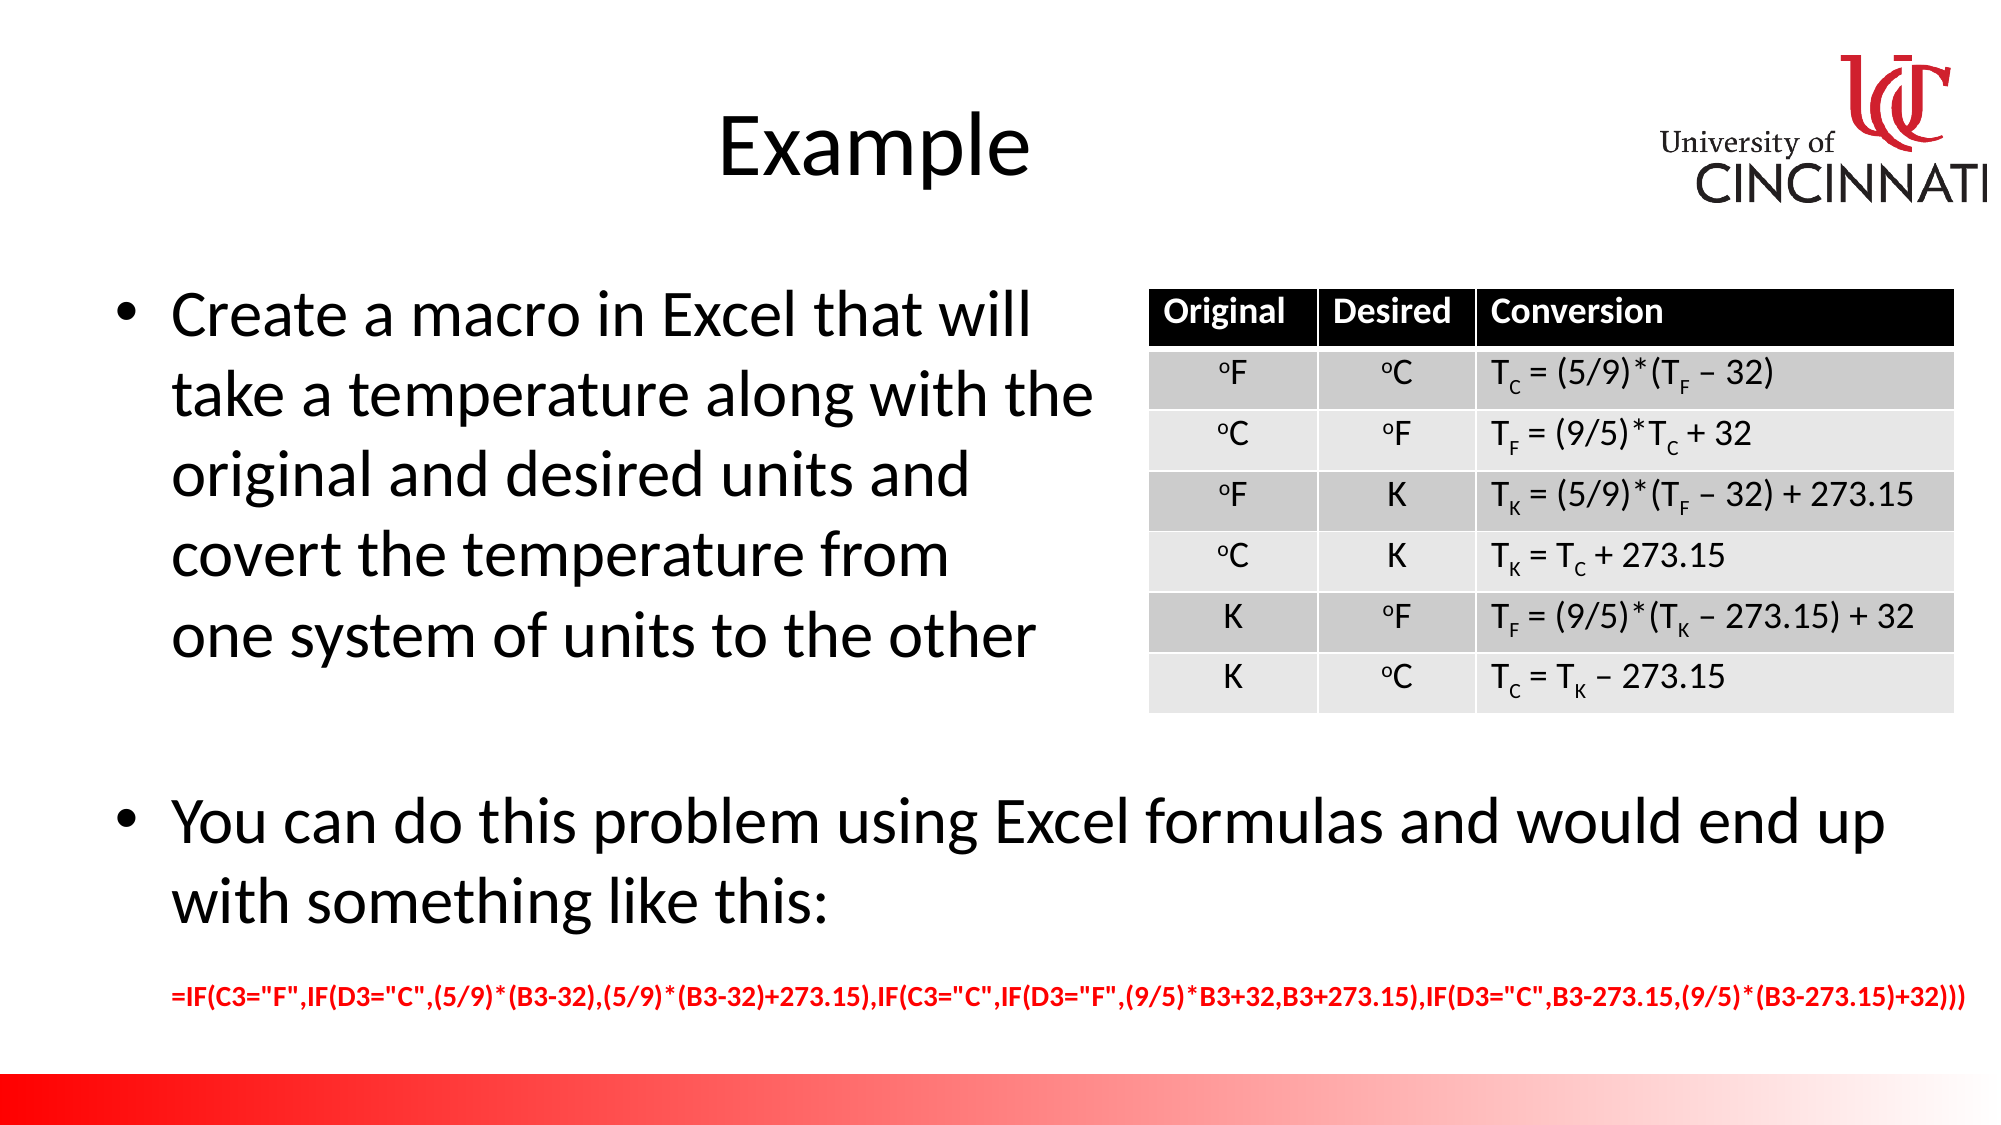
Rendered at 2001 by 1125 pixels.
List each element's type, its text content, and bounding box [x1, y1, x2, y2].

table_cell oC [1319, 352, 1475, 409]
table_cell TC = (5/9)*(TF – 32) [1477, 352, 1954, 409]
table_cell TF = (9/5)*(TK – 273.15) + 32 [1477, 593, 1954, 652]
table_cell oF [1149, 352, 1317, 409]
table_cell TK = TC + 273.15 [1477, 532, 1954, 591]
table_cell oF [1319, 593, 1475, 652]
picture [1660, 55, 1987, 203]
list Create a macro in Excel that will take a temperature along with the original and desired units and covert the temperature from one system of units to the other You can do this problem using Excel formulas and would end up with something like this: =IF(C3="F",IF(D3="C",(5/9)*(B3-32),(5/9)*(B3-32)+273.15),IF(C3="C",IF(D3="F",(9/5)*B3+32,B3+273.15),IF(D3="C",B3-273.15,(9/5)*(B3-273.15)+32))) [99, 262, 2000, 1093]
table_cell K [1319, 472, 1475, 531]
table_cell K [1149, 593, 1317, 652]
table_header Conversion [1477, 289, 1954, 346]
table_cell oF [1149, 472, 1317, 531]
table_header Desired [1319, 289, 1475, 346]
table_cell TF = (9/5)*TC + 32 [1477, 411, 1954, 470]
table_cell K [1319, 532, 1475, 591]
table_header Original [1149, 289, 1317, 346]
table_cell oC [1319, 654, 1475, 713]
table_cell K [1149, 654, 1317, 713]
table_cell oC [1149, 532, 1317, 591]
table_cell oF [1319, 411, 1475, 470]
table_cell TK = (5/9)*(TF – 32) + 273.15 [1477, 472, 1954, 531]
table_cell oC [1149, 411, 1317, 470]
title Example [99, 45, 1651, 233]
table_cell TC = TK – 273.15 [1477, 654, 1954, 713]
